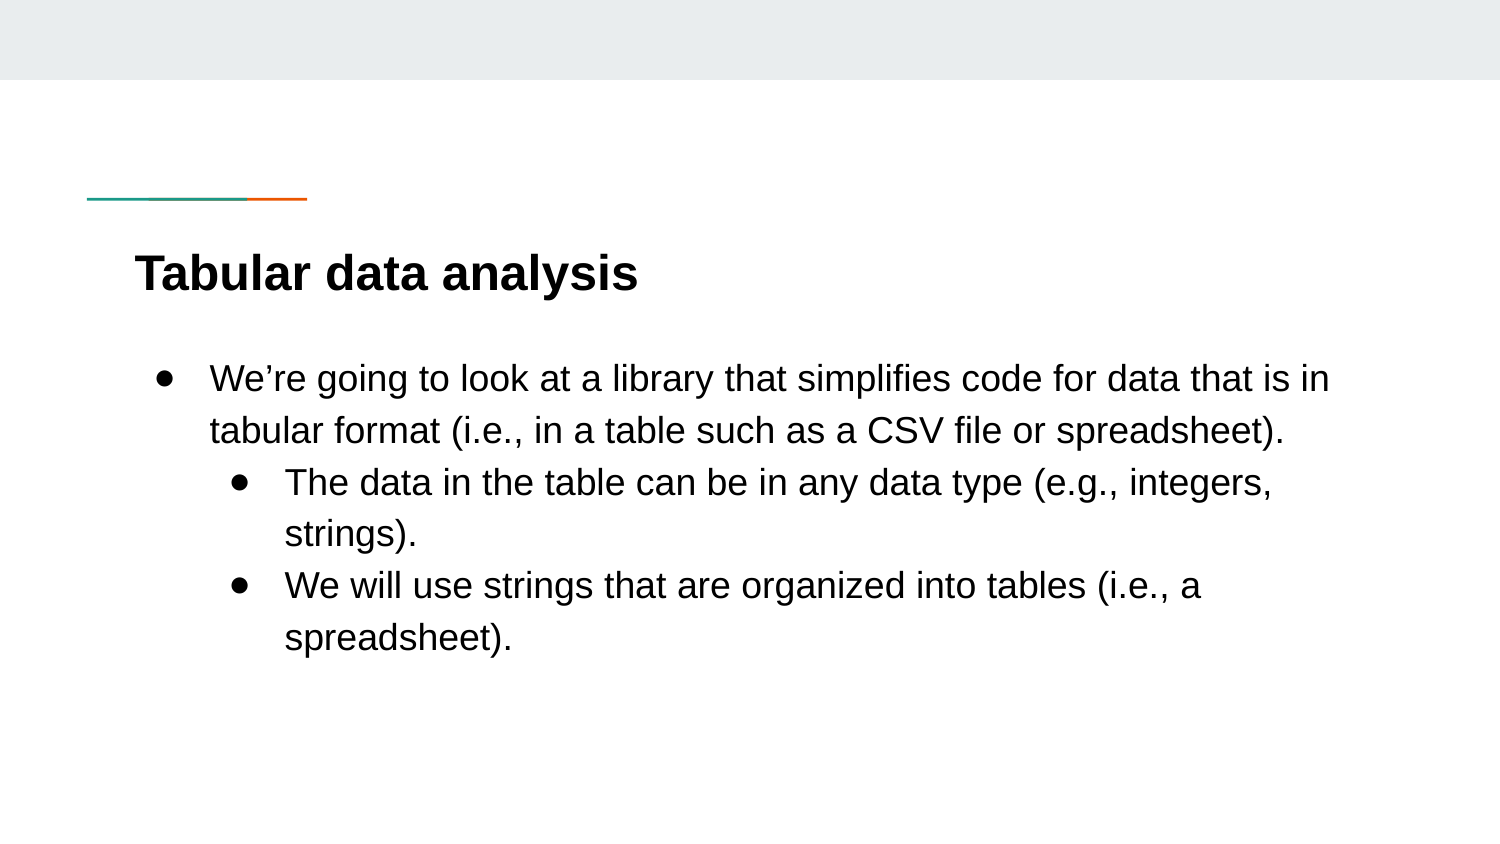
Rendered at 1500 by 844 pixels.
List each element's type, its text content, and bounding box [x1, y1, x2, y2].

title Tabular data analysis [119, 216, 1490, 305]
list We’re going to look at a library that simplifies code for data that is in tabular format (i.e., in a table such as a CSV file or spreadsheet). The data in the table can be in any data type (e.g., integers, strings). We will use strings that are organized into tables (i.e., a spreadsheet). [119, 332, 1411, 747]
